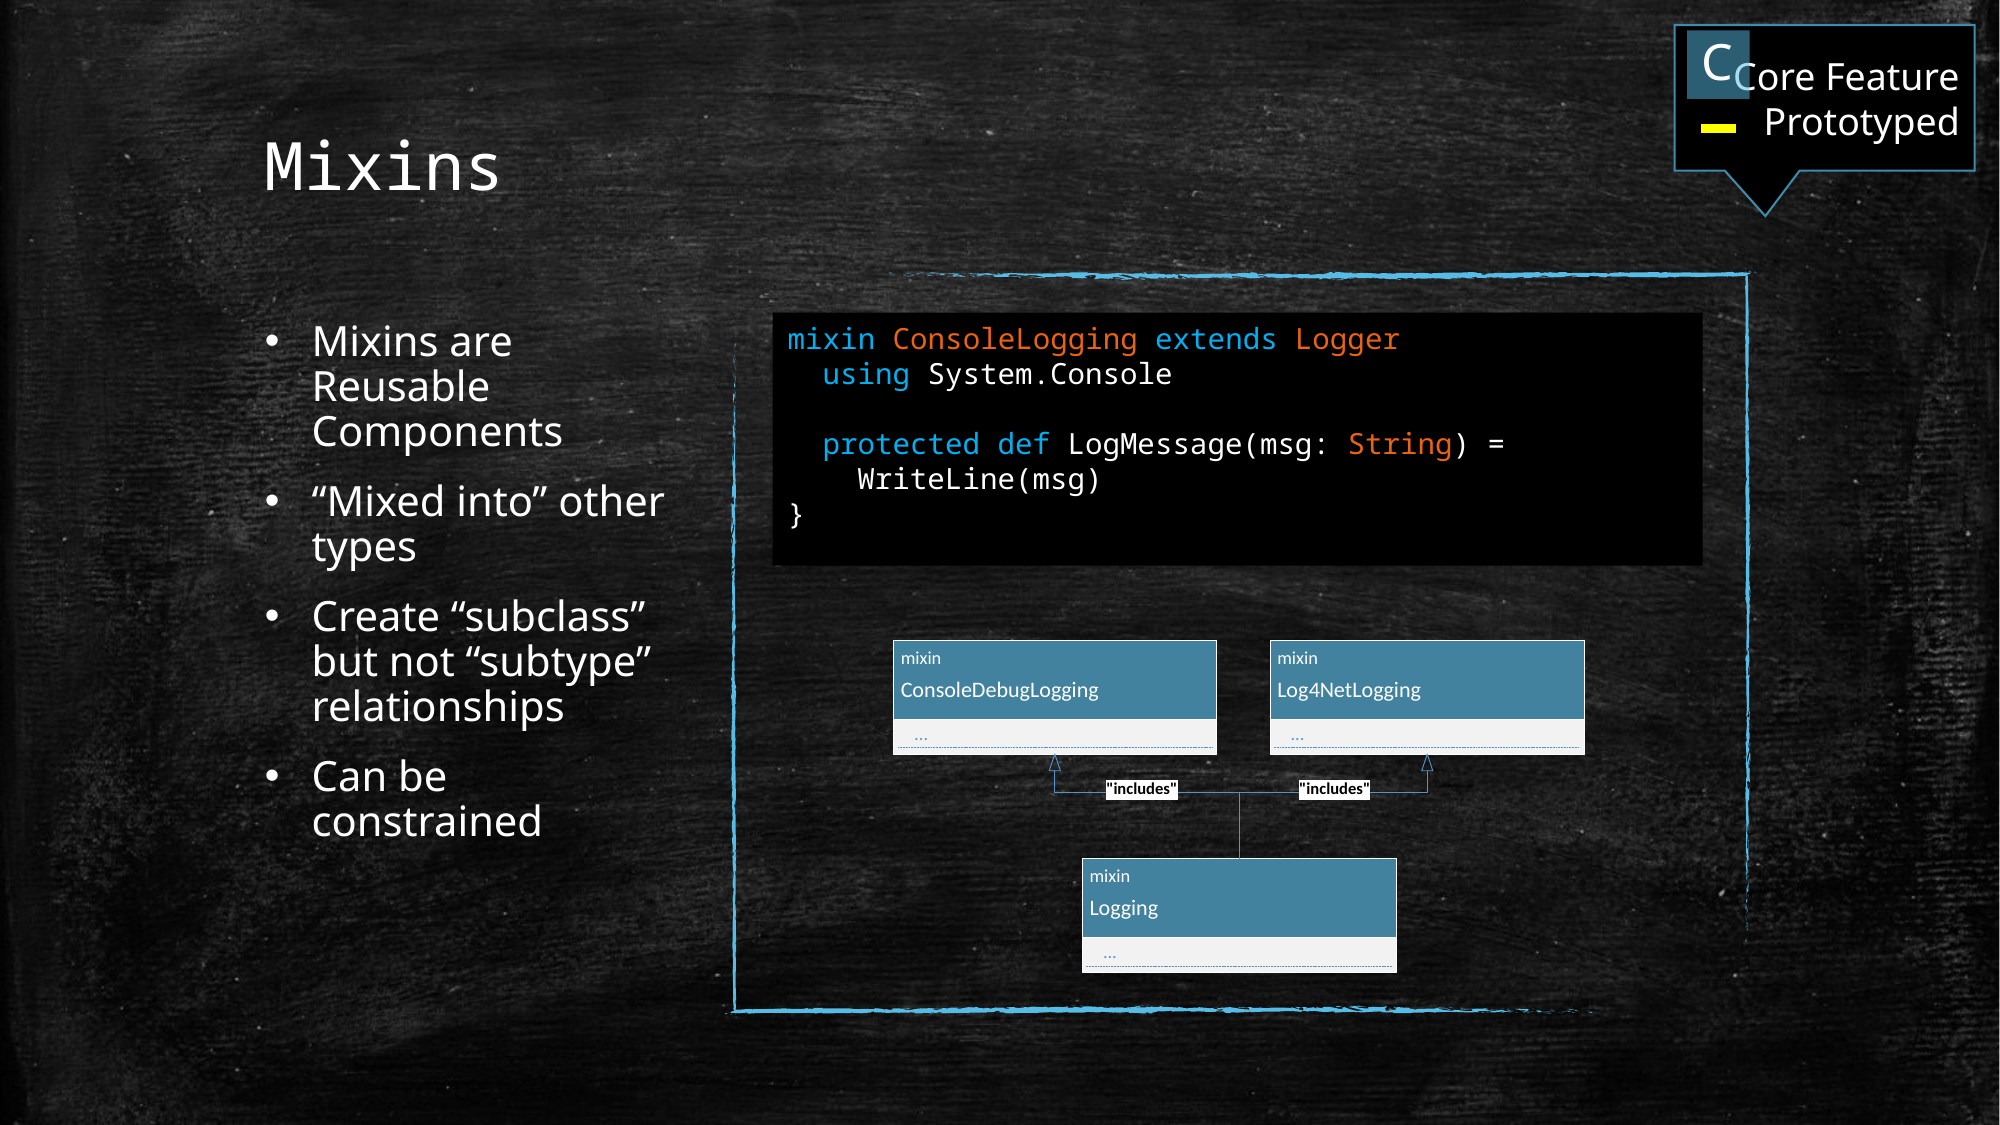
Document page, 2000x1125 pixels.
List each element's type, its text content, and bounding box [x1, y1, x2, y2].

picture [887, 637, 1588, 976]
list Mixins are Reusable Components “Mixed into” other types Create “subclass” but not “subtype” relationships Can be constrained [249, 312, 700, 1013]
text_box C [1687, 30, 1750, 99]
text_box Core Feature Prototyped [1673, 23, 1976, 218]
text_box [1699, 122, 1738, 135]
list mixin ConsoleLogging extends Logger using System.Console protected def LogMessage(msg: String) = WriteLine(msg) } [772, 312, 1703, 566]
title Mixins [249, 45, 1750, 213]
